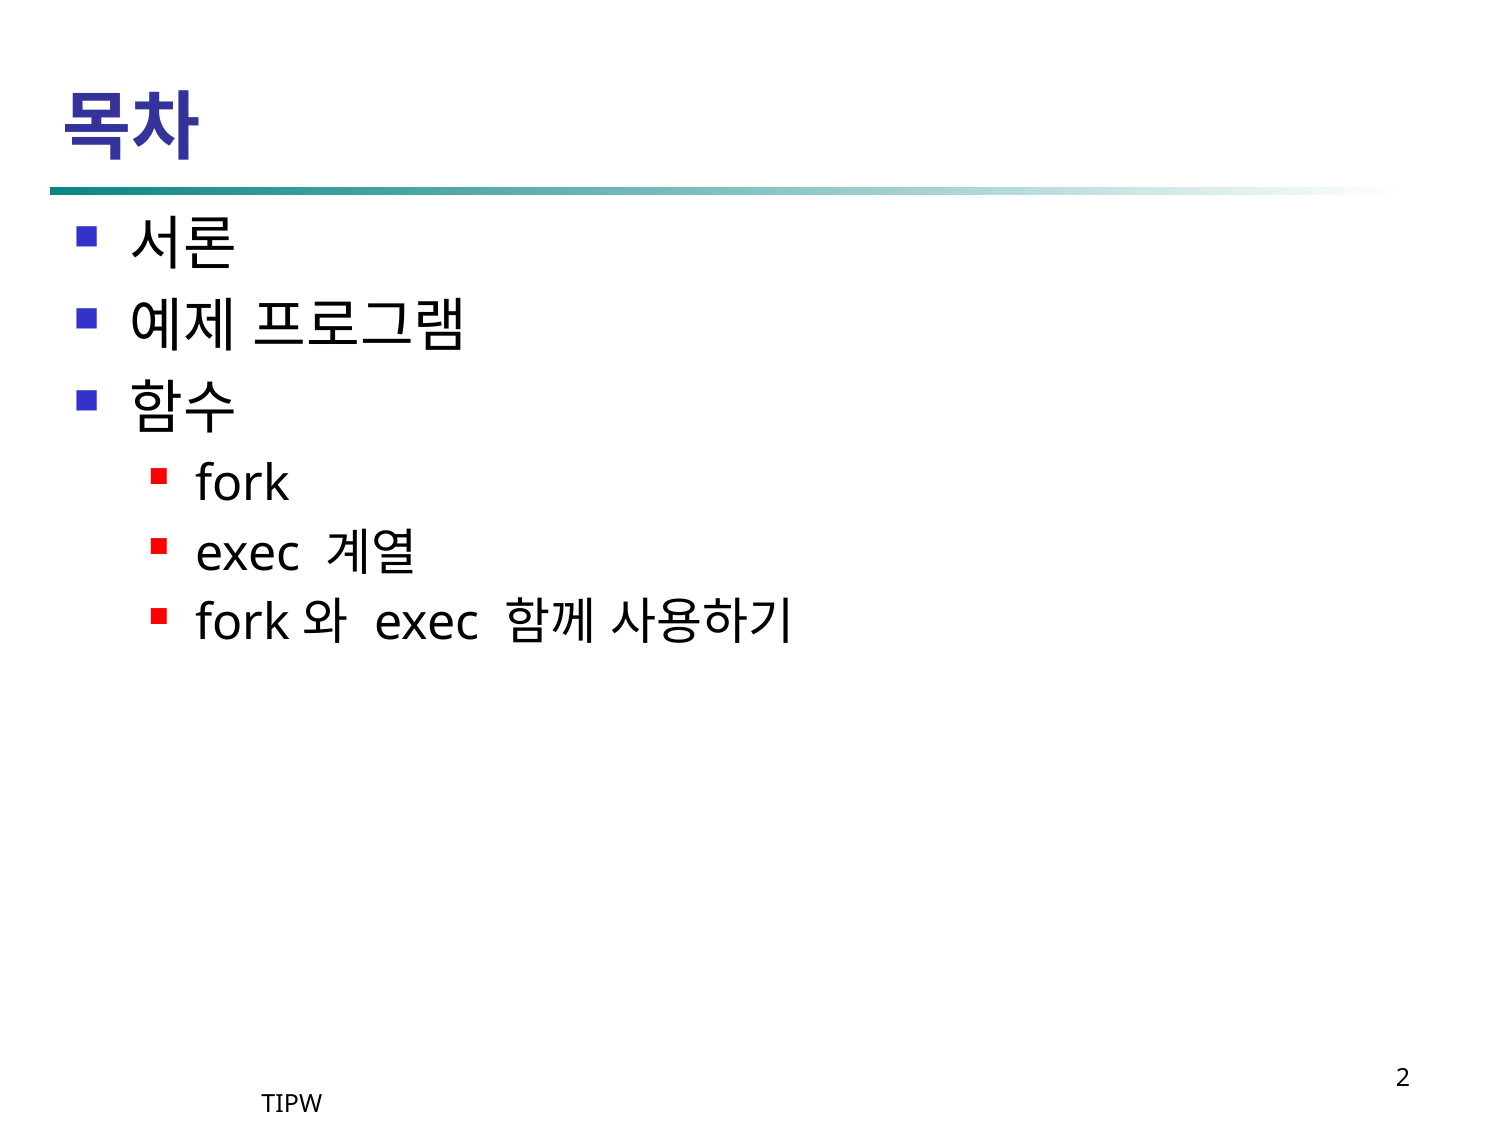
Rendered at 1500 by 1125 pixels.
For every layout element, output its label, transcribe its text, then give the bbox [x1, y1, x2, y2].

list 서론 예제 프로그램 함수 fork exec 계열 fork와 exec 함께 사용하기 [58, 198, 1347, 823]
slide_number TIPW [24, 1062, 338, 1125]
slide_number 2 [1074, 1024, 1426, 1103]
title 목차 [0, 0, 334, 177]
